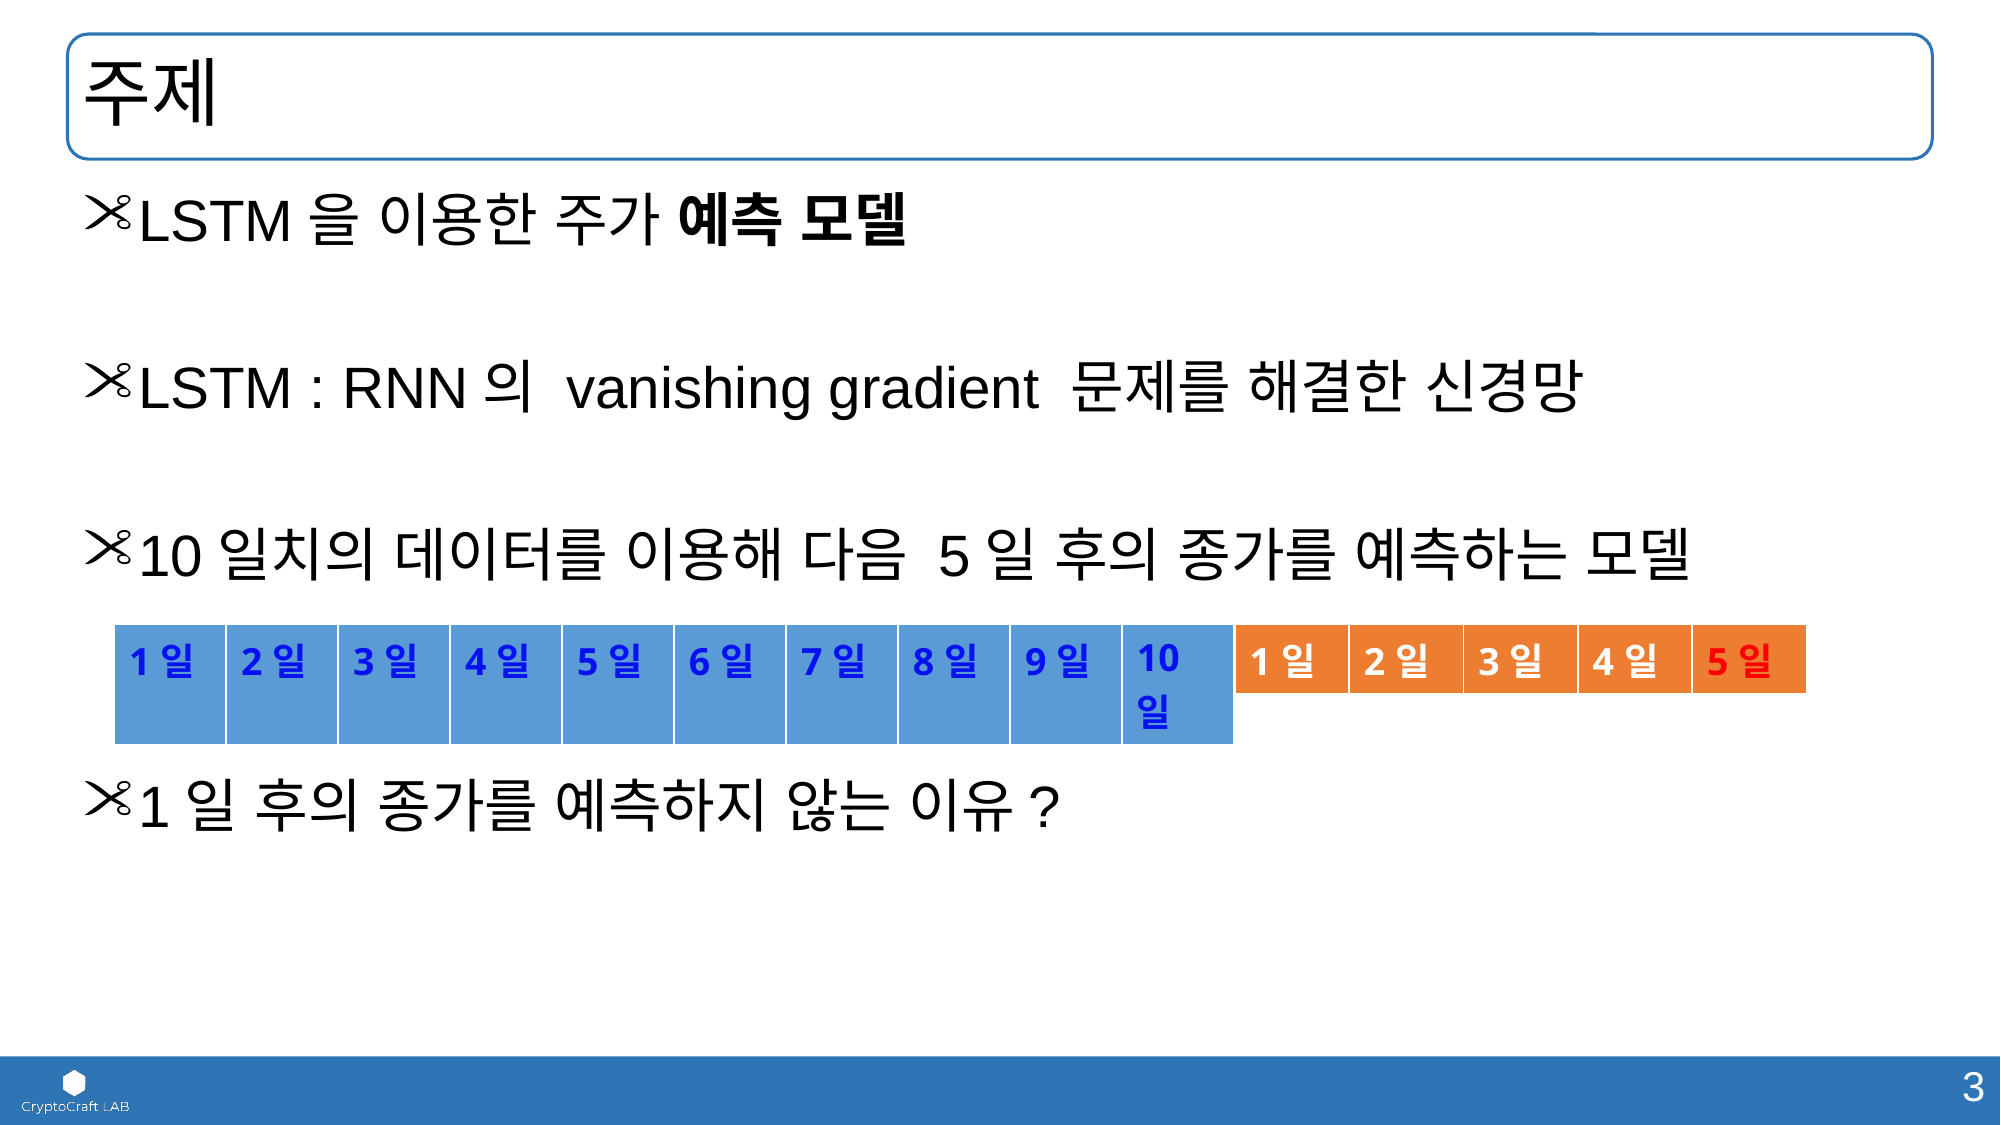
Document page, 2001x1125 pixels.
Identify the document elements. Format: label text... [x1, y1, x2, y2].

table_header 7일 [787, 625, 897, 744]
table_header 10일 [1123, 625, 1233, 744]
table_header 9일 [1011, 625, 1121, 744]
table_header 3일 [1464, 625, 1577, 693]
table_header 2일 [1350, 625, 1463, 693]
picture [13, 1061, 138, 1123]
table_header 8일 [899, 625, 1009, 744]
table_header 1일 [115, 625, 225, 744]
table_header 2일 [227, 625, 337, 744]
list LSTM을 이용한 주가 예측 모델 LSTM : RNN의 vanishing gradient 문제를 해결한 신경망 10일치의 데이터를 이용해 다음 5일 후의 종가를 예측하는 모델 1일 후의 종가를 예측하지 않는 이유? [67, 183, 1933, 1014]
table_header 3일 [339, 625, 449, 744]
table_header 6일 [675, 625, 785, 744]
table_header 1일 [1236, 625, 1348, 693]
table_header 5일 [563, 625, 673, 744]
table_header 4일 [451, 625, 561, 744]
title 주제 [67, 34, 1933, 160]
table_header 4일 [1579, 625, 1691, 693]
table_header 5일 [1693, 625, 1806, 693]
